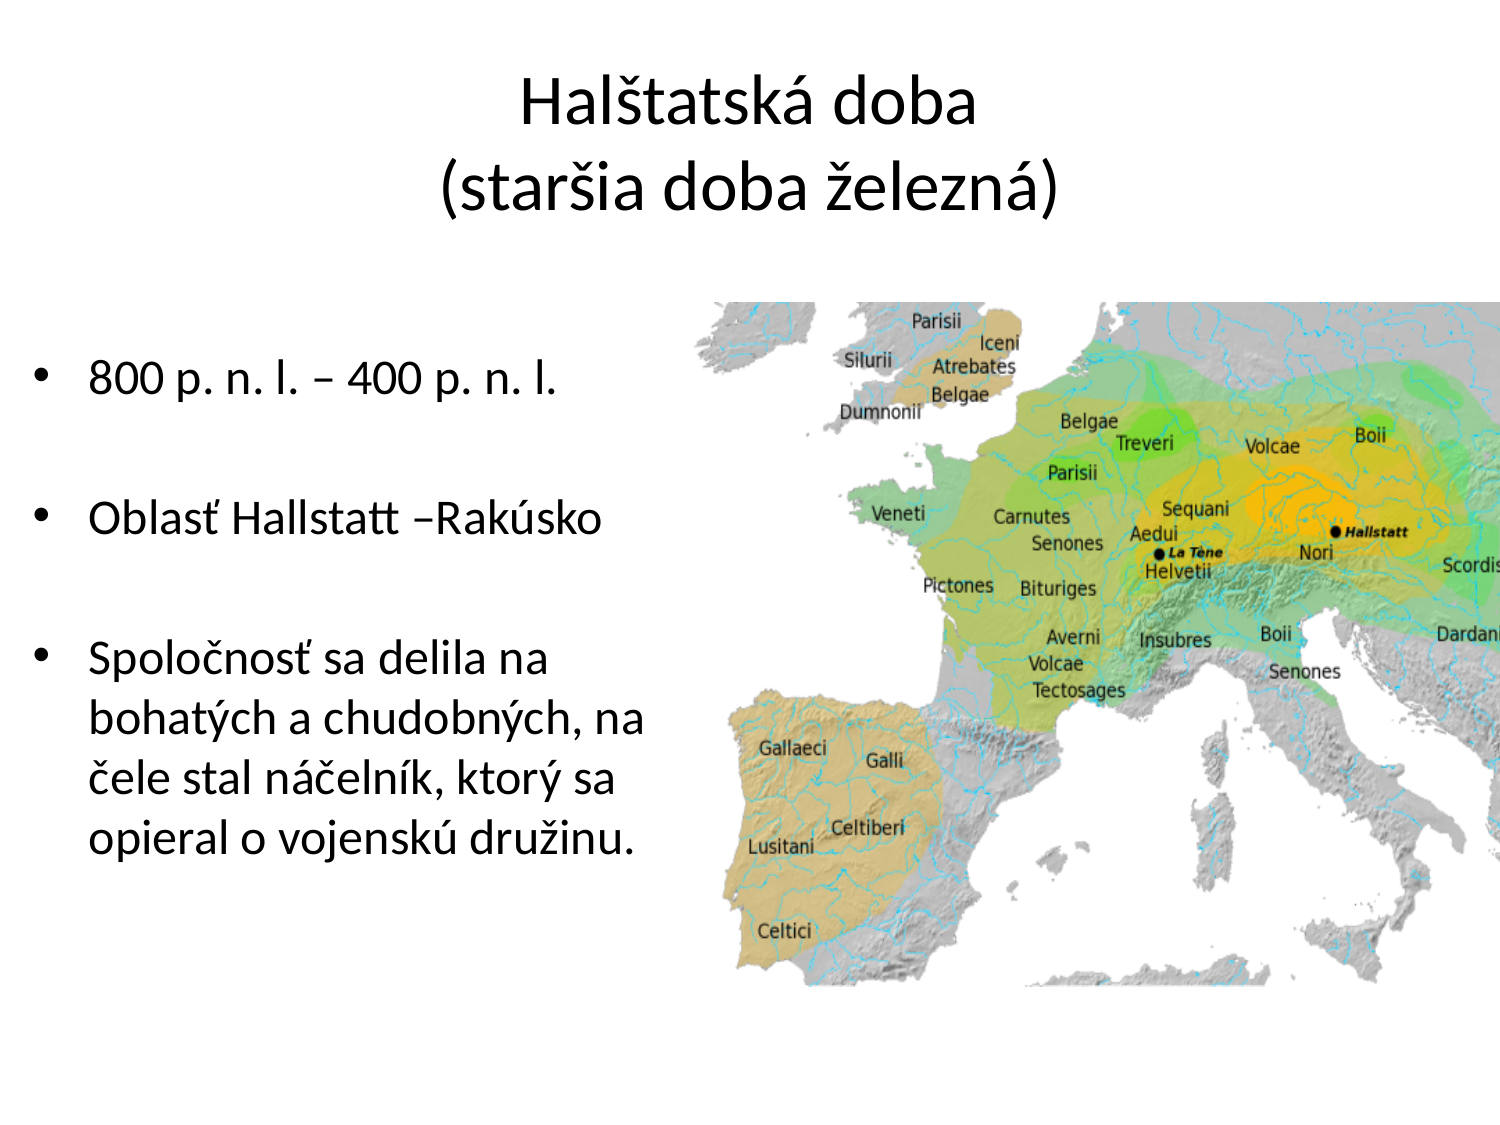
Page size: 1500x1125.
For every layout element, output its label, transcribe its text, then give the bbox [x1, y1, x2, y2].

title Halštatská doba (staršia doba železná) [75, 45, 1425, 233]
list 800 p. n. l. – 400 p. n. l. Oblasť Hallstatt –Rakúsko Spoločnosť sa delila na bohatých a chudobných, na čele stal náčelník, ktorý sa opieral o vojenskú družinu. [17, 267, 715, 1010]
picture [690, 302, 1500, 988]
